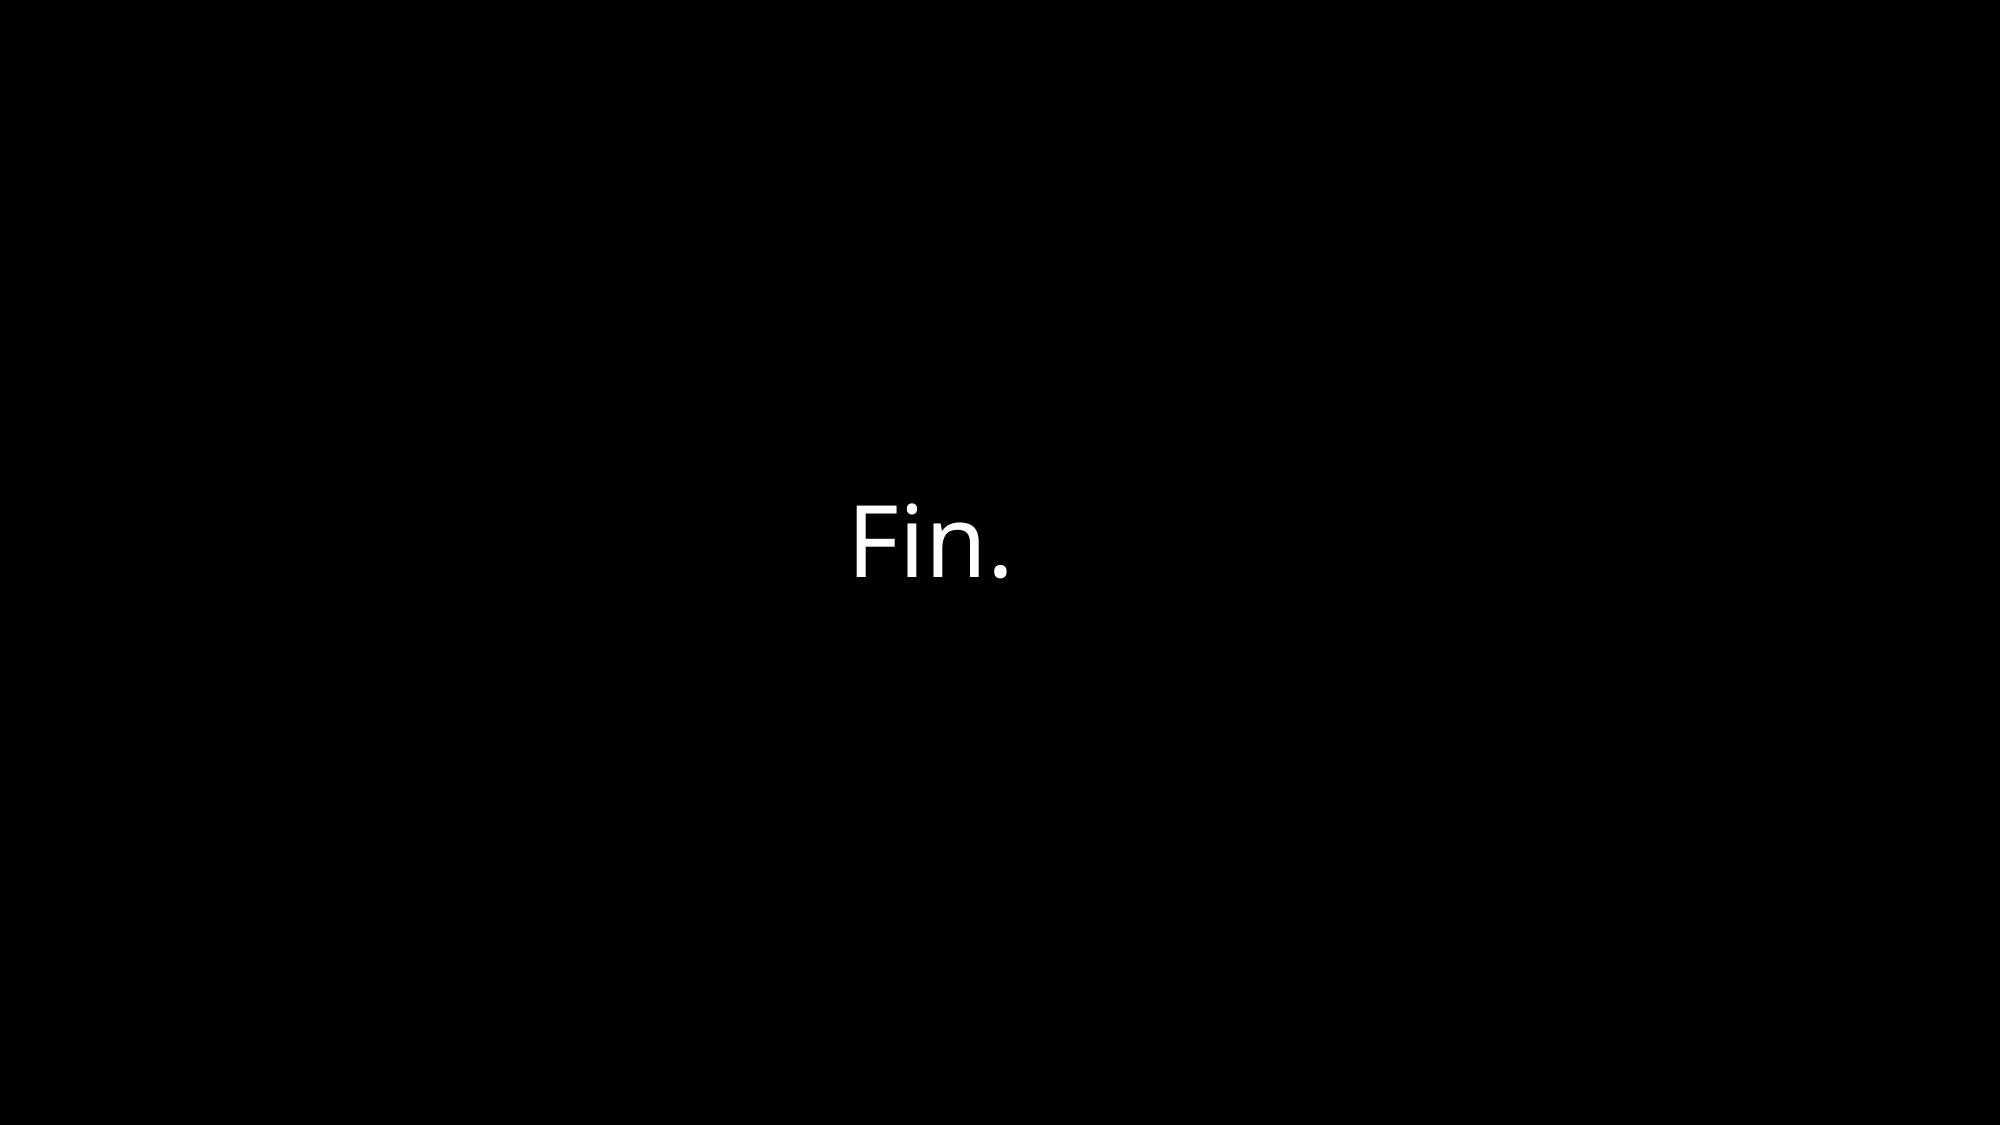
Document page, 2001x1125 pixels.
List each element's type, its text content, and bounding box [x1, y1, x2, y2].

title Fin. [832, 436, 2000, 655]
